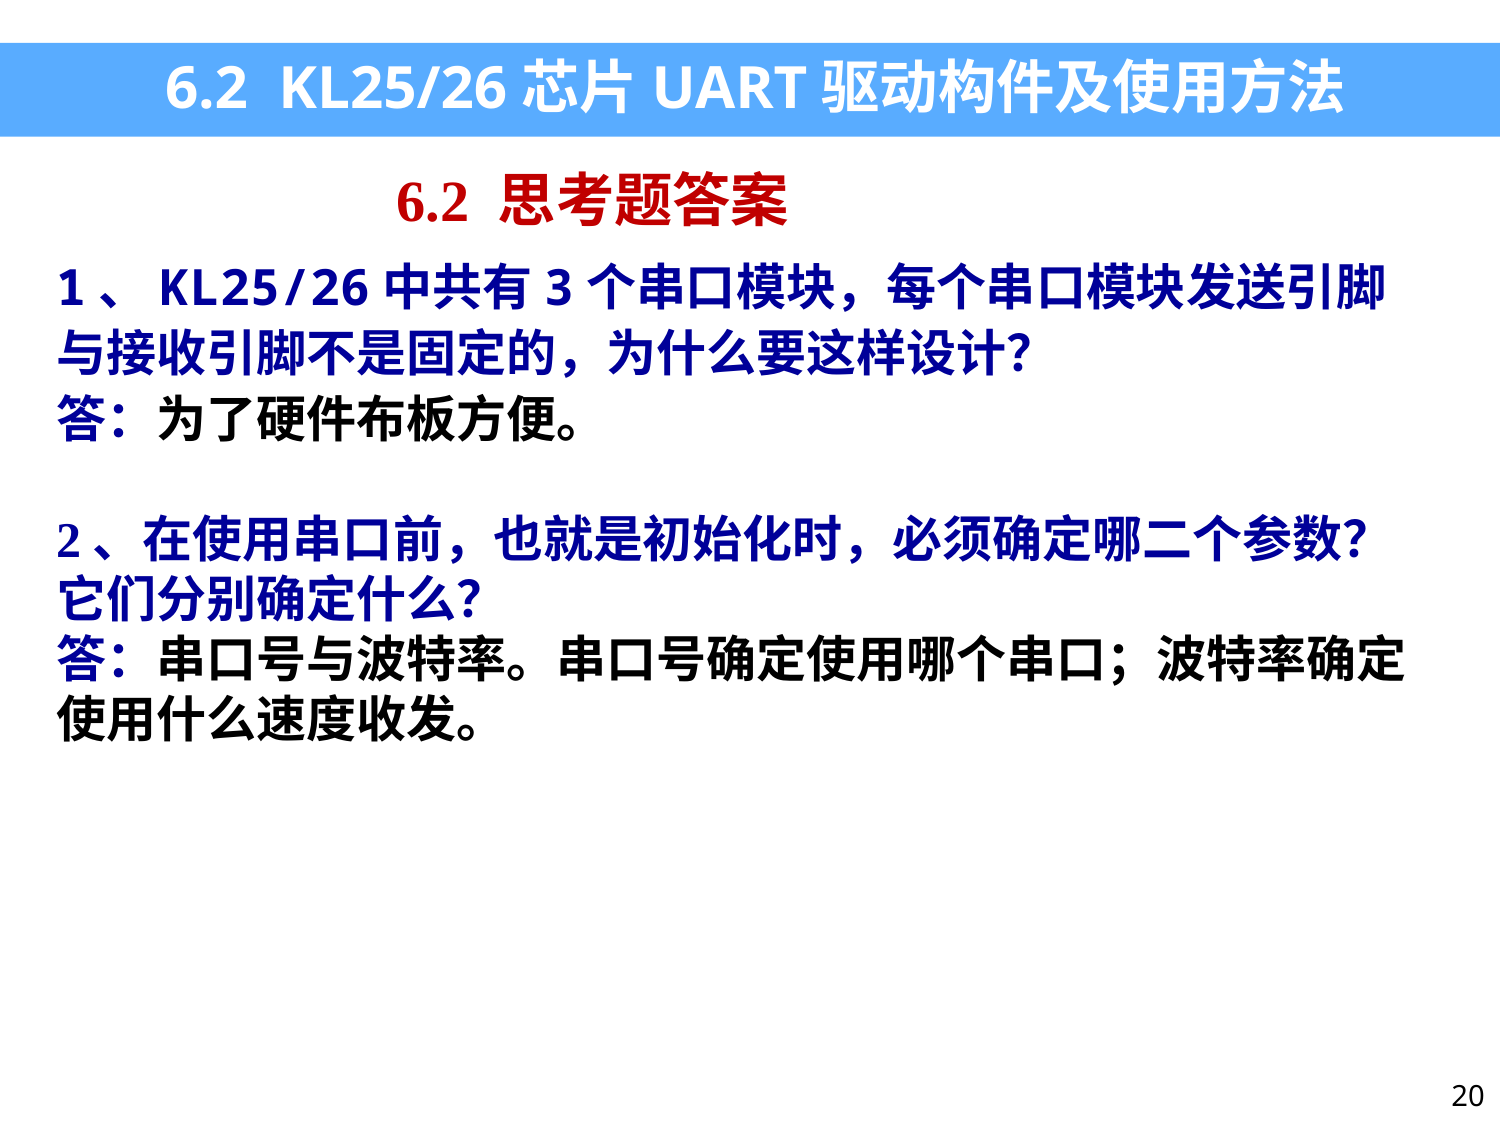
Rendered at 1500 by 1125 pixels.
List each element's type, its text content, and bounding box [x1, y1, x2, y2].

text_box 1、KL25/26中共有3个串口模块，每个串口模块发送引脚与接收引脚不是固定的，为什么要这样设计？ 答：为了硬件布板方便。 2、在使用串口前，也就是初始化时，必须确定哪二个参数？它们分别确定什么？ 答：串口号与波特率。串口号确定使用哪个串口；波特率确定使用什么速度收发。 [41, 241, 1424, 755]
text_box 6.2 思考题答案 [381, 156, 804, 241]
text_box 6.2 KL25/26芯片UART驱动构件及使用方法 [150, 42, 1361, 128]
slide_number 20 [1149, 1049, 1500, 1125]
